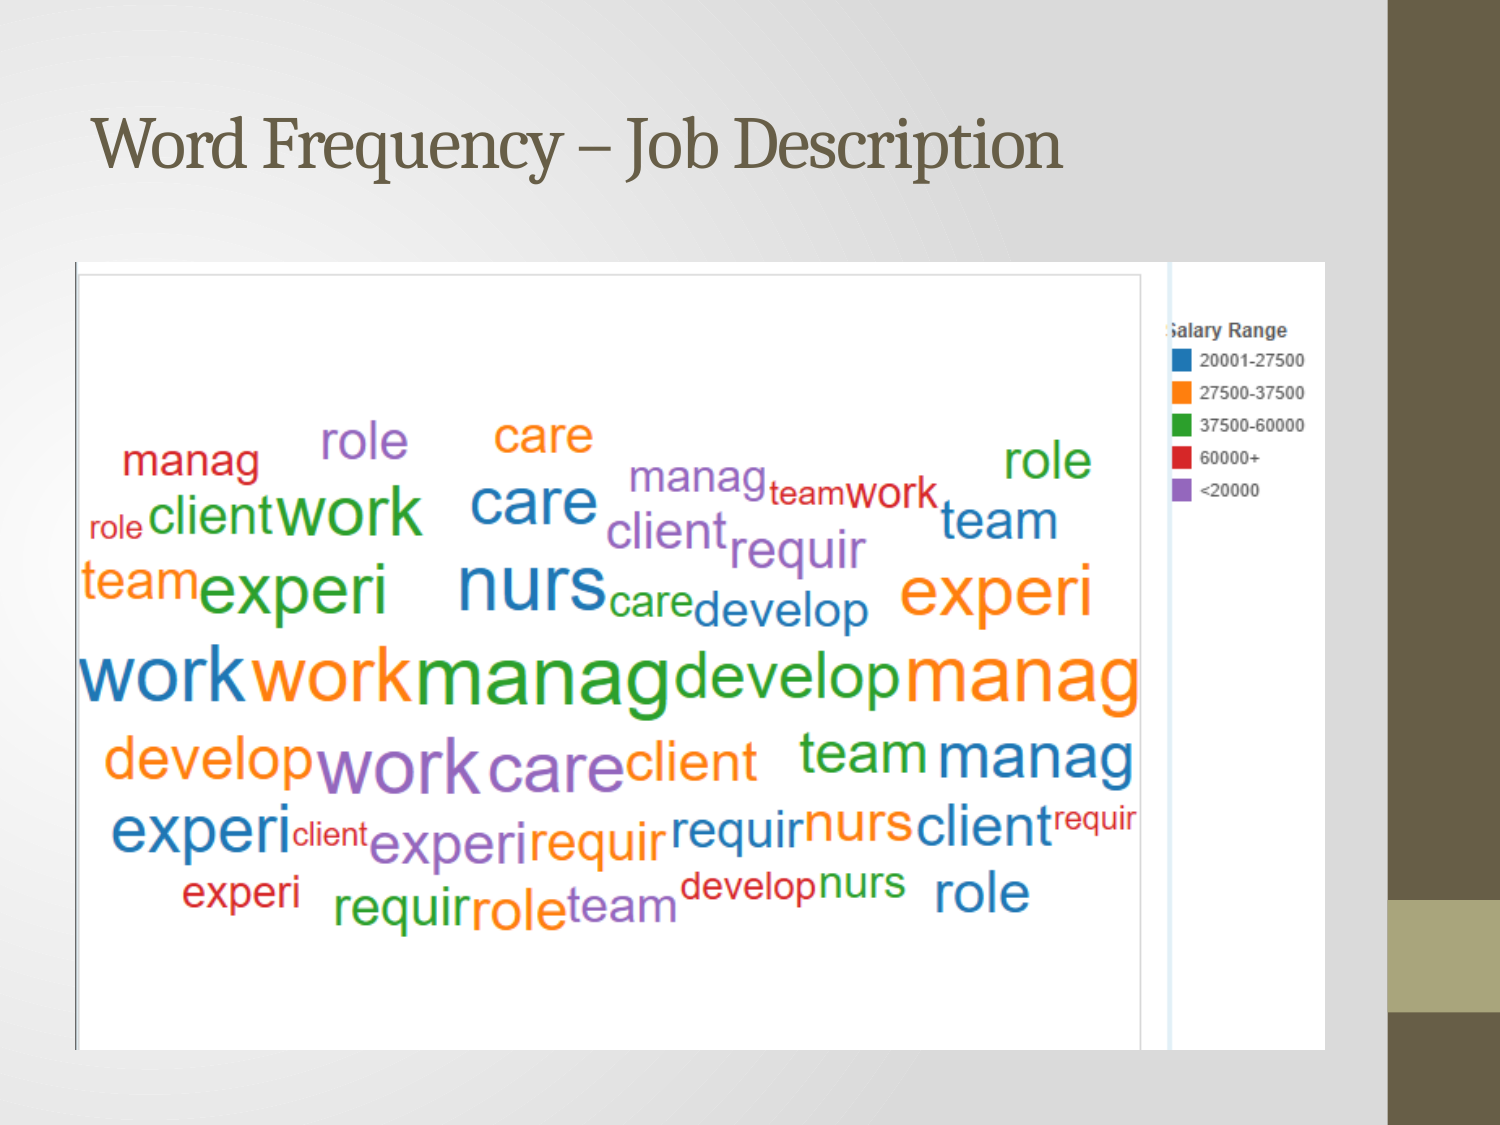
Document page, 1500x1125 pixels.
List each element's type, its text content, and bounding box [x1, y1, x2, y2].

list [74, 261, 1326, 1051]
title Word Frequency – Job Description [75, 45, 1325, 233]
